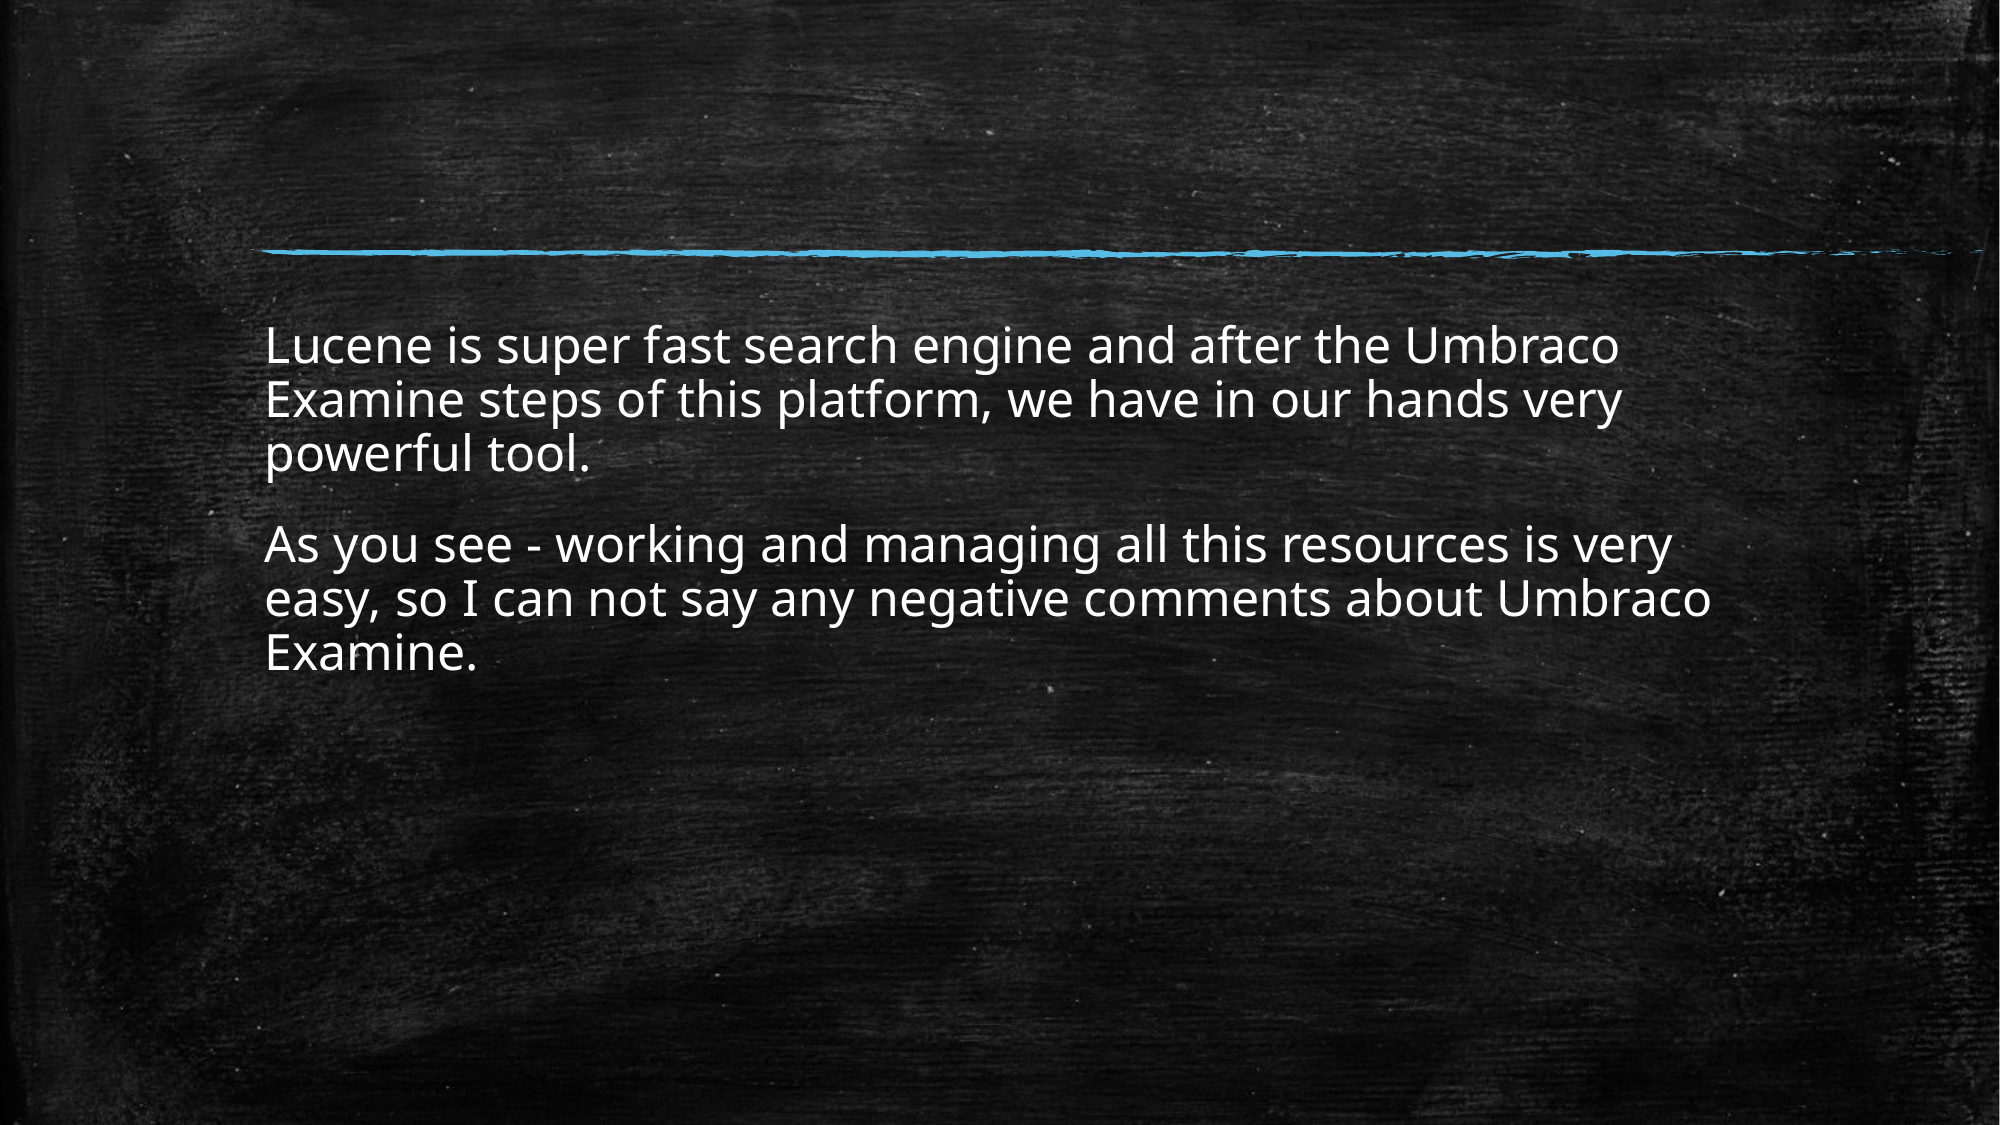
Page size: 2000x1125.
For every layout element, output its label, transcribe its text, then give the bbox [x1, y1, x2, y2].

list Lucene is super fast search engine and after the Umbraco Examine steps of this platform, we have in our hands very powerful tool. As you see - working and managing all this resources is very easy, so I can not say any negative comments about Umbraco Examine. [249, 312, 1750, 1013]
